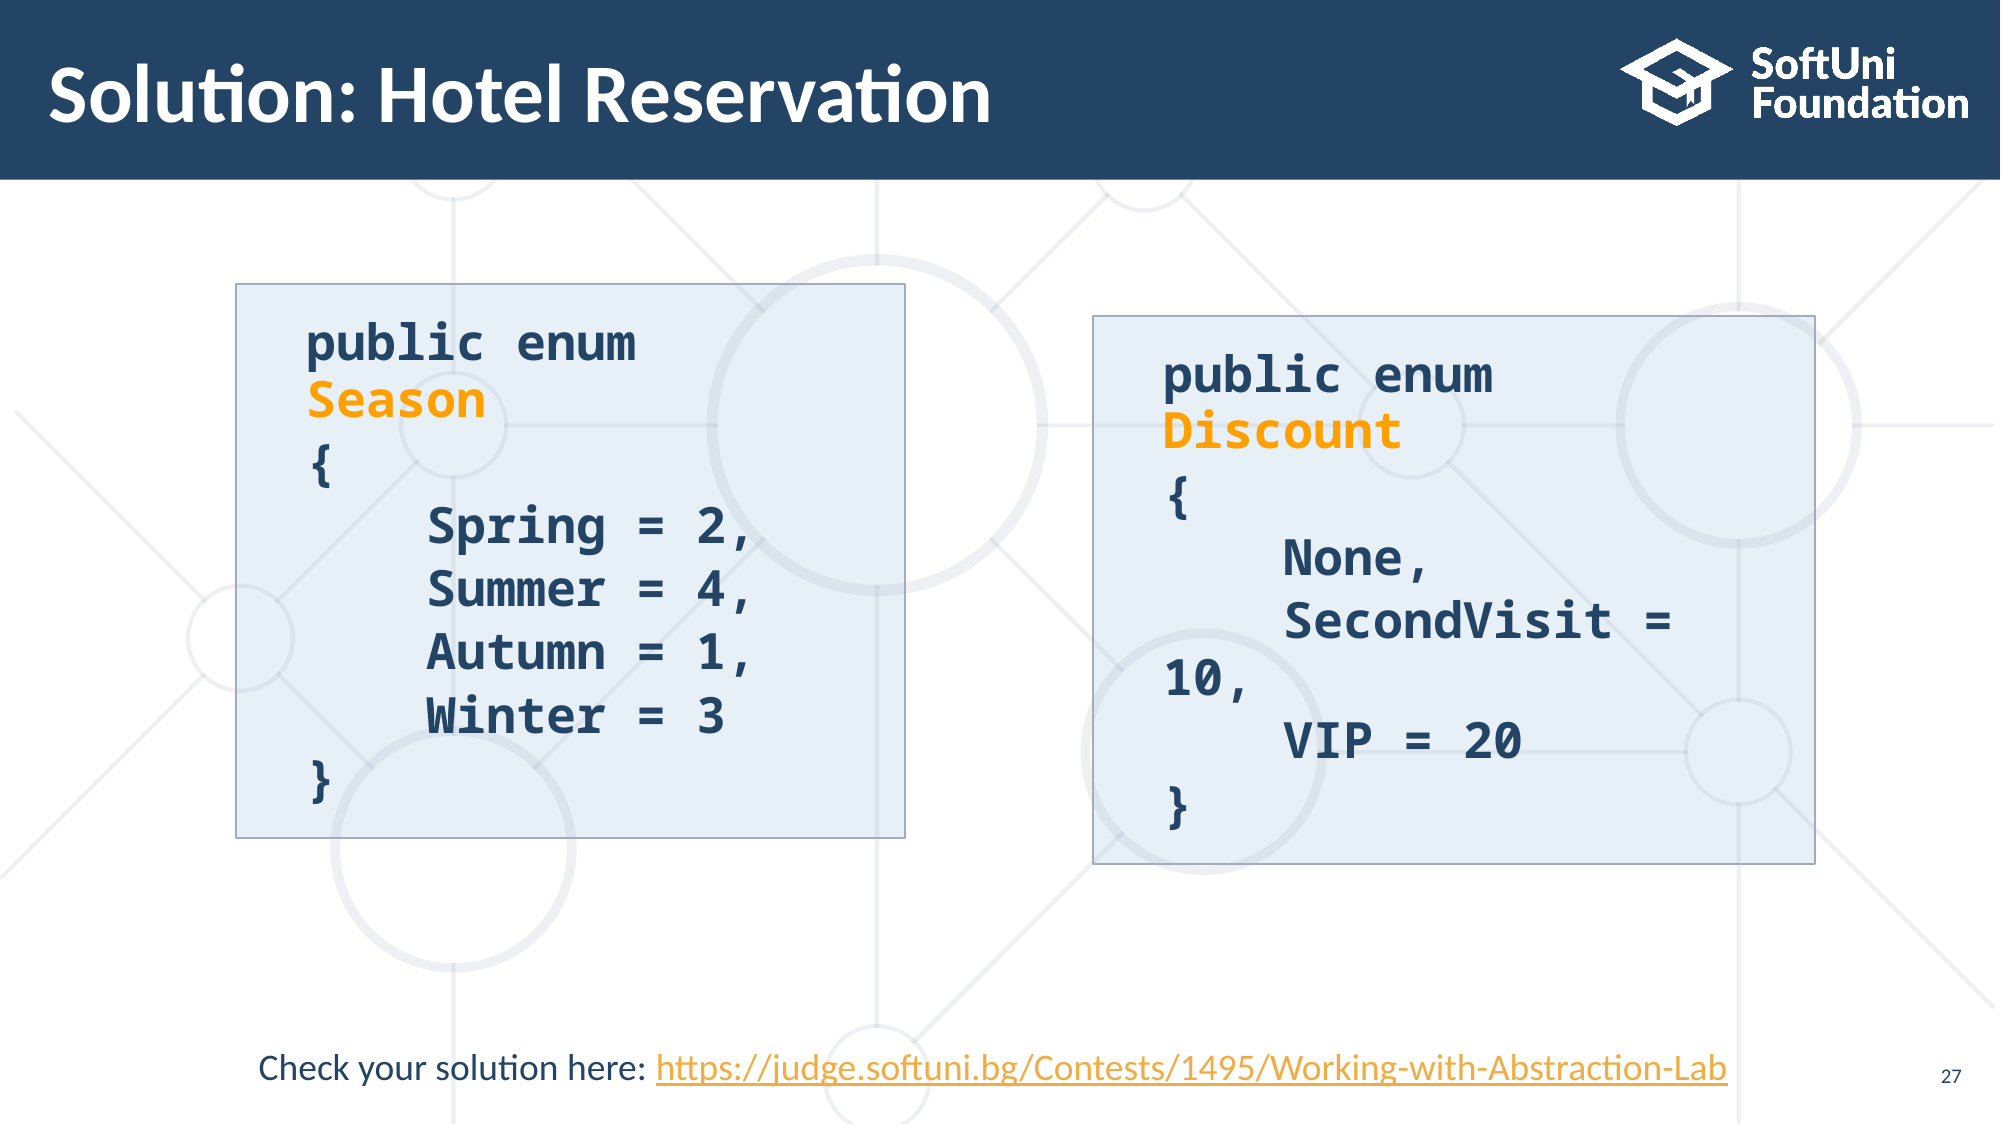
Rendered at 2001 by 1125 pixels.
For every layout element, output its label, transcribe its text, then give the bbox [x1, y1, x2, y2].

text_box public enum Season { Spring = 2, Summer = 4, Autumn = 1, Winter = 3 } [235, 284, 906, 839]
text_box Check your solution here: https://judge.softuni.bg/Contests/1495/Working-with-Abstraction-Lab [124, 1035, 1863, 1096]
text_box public enum Discount { None, SecondVisit = 10, VIP = 20 } [1092, 316, 1816, 864]
list [31, 196, 1970, 1050]
picture [1619, 38, 1968, 126]
slide_number 27 [1897, 1049, 1968, 1101]
title Solution: Hotel Reservation [31, 16, 1591, 162]
